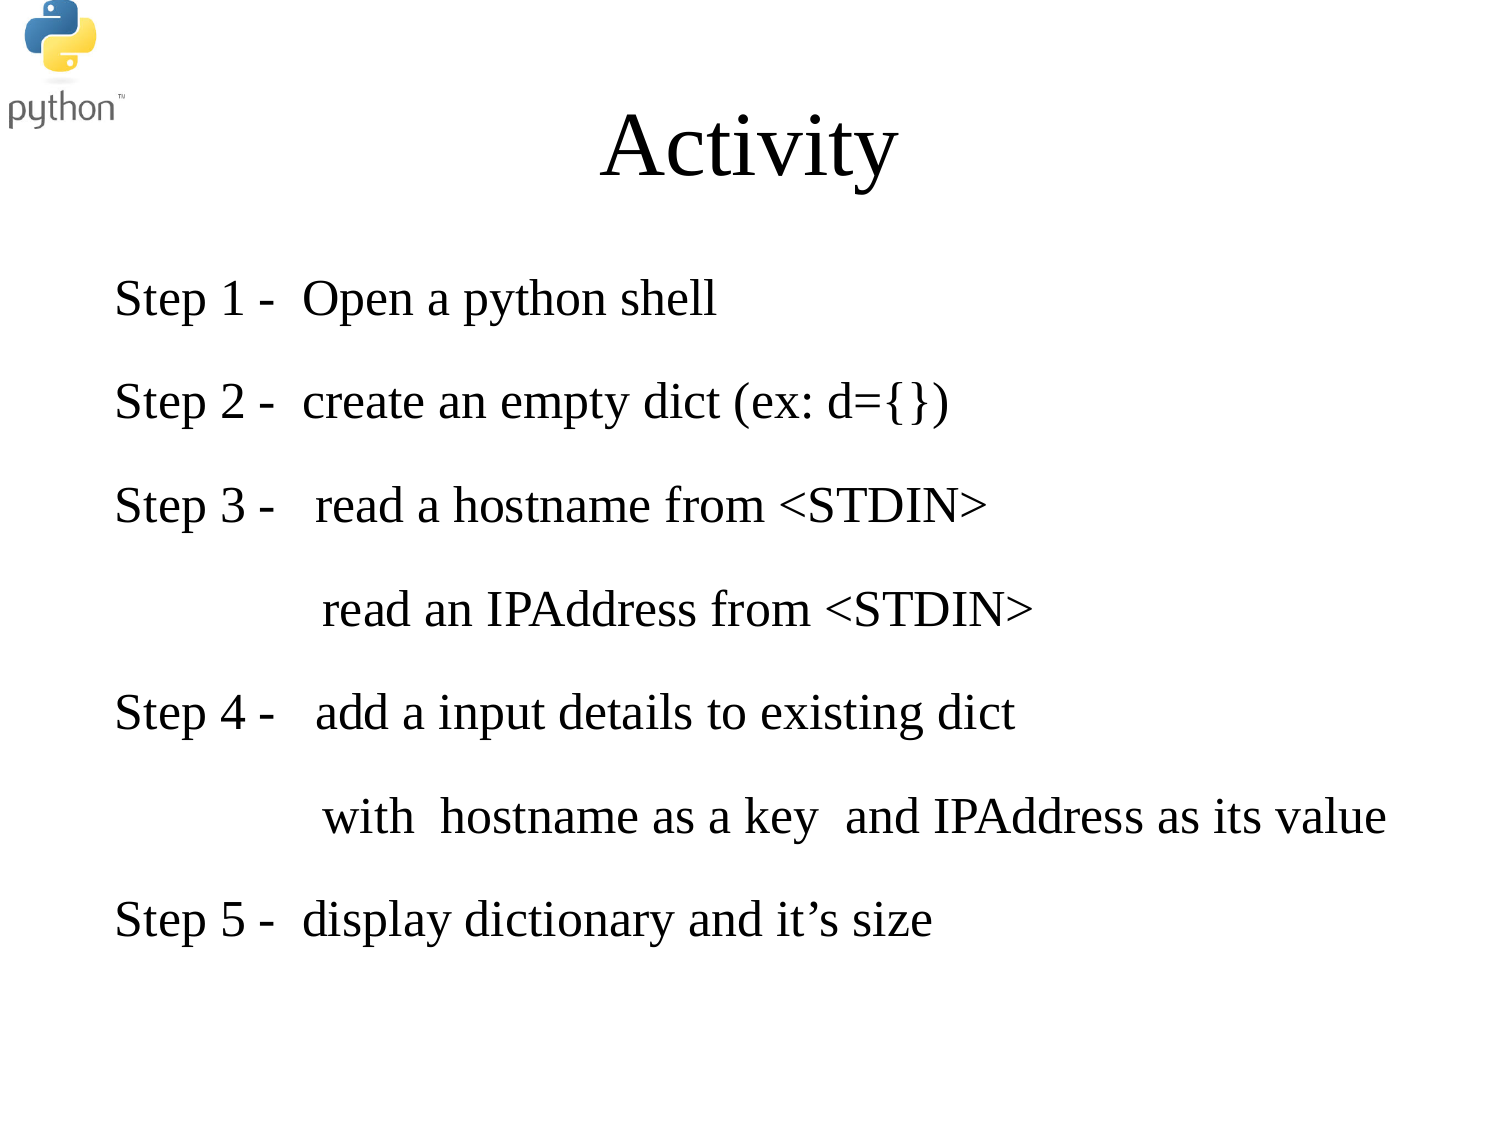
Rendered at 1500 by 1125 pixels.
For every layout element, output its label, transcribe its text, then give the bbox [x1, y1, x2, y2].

list Step 1 - Open a python shell Step 2 - create an empty dict (ex: d={}) Step 3 - read a hostname from <STDIN> read an IPAddress from <STDIN> Step 4 - add a input details to existing dict with hostname as a key and IPAddress as its value Step 5 - display dictionary and it’s size [99, 224, 1450, 968]
picture [9, 0, 126, 130]
title Activity [75, 45, 1425, 233]
